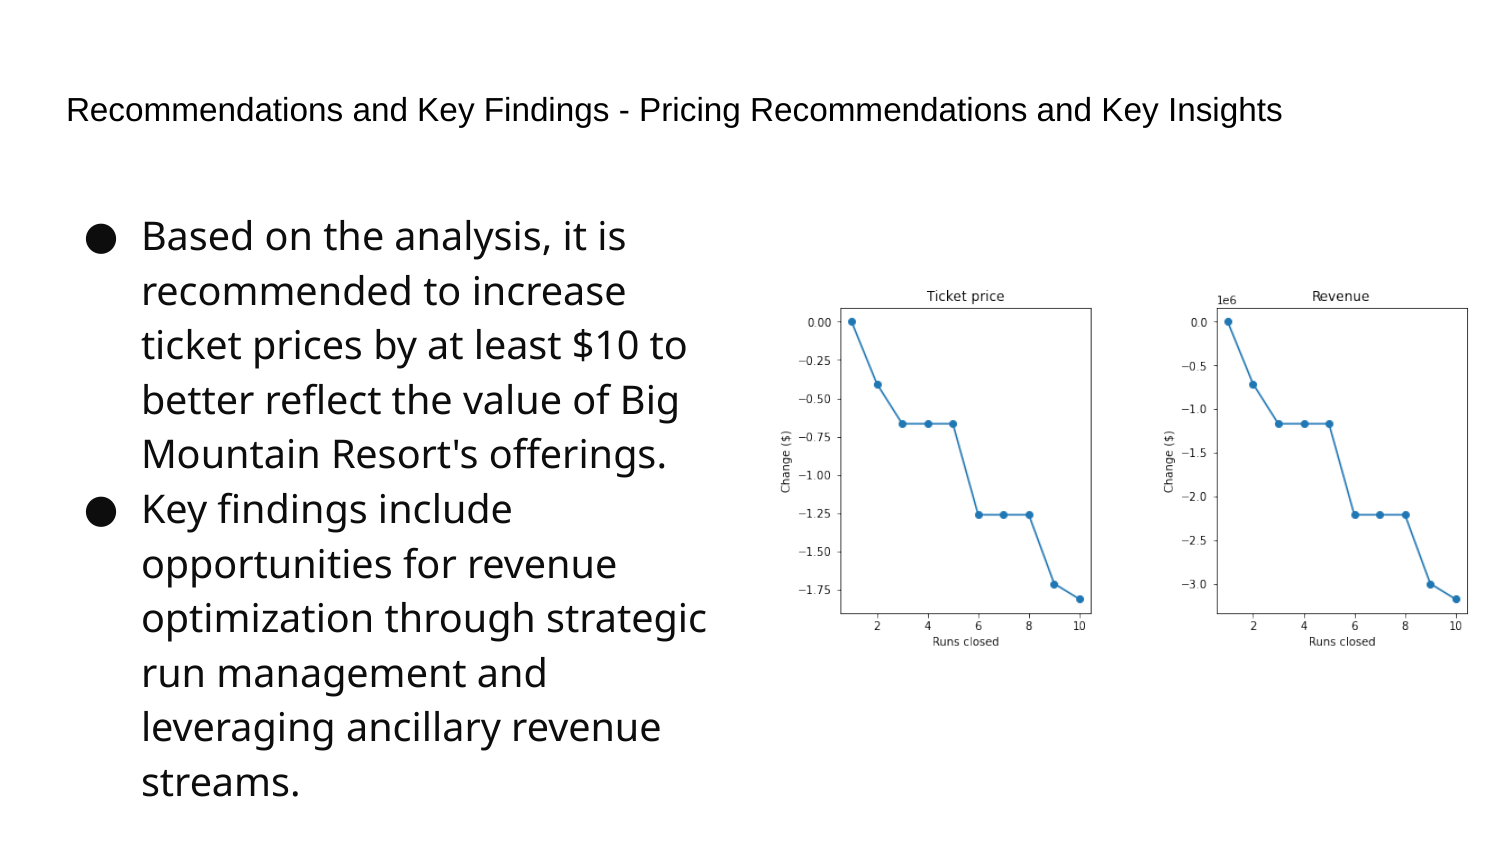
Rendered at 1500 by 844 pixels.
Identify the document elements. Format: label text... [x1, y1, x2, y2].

list Based on the analysis, it is recommended to increase ticket prices by at least $10 to better reflect the value of Big Mountain Resort's offerings. Key findings include opportunities for revenue optimization through strategic run management and leveraging ancillary revenue streams. [51, 189, 750, 750]
picture [774, 282, 1476, 657]
title Recommendations and Key Findings - Pricing Recommendations and Key Insights [51, 72, 1449, 167]
